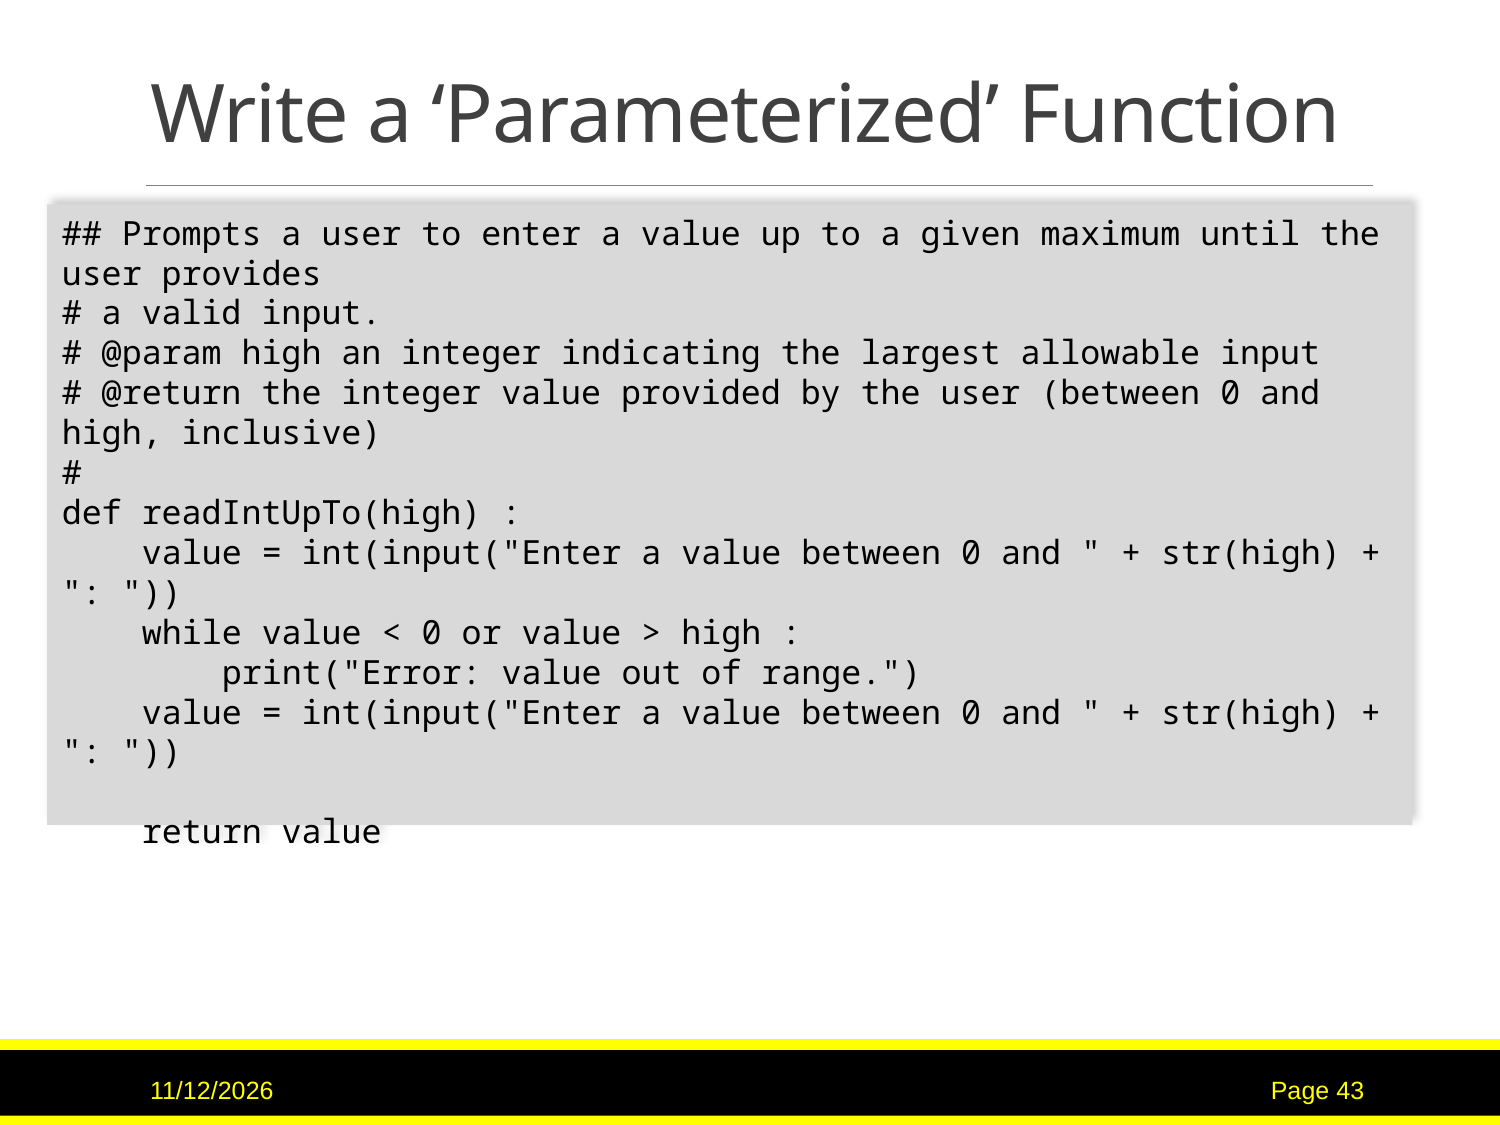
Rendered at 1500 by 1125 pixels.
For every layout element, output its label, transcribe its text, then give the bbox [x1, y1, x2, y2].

title Write a ‘Parameterized’ Function [135, 47, 1373, 167]
text_box ## Prompts a user to enter a value up to a given maximum until the user provides # a valid input. # @param high an integer indicating the largest allowable input # @return the integer value provided by the user (between 0 and high, inclusive) # def readIntUpTo(high) : value = int(input("Enter a value between 0 and " + str(high) + ": ")) while value < 0 or value > high : print("Error: value out of range.") value = int(input("Enter a value between 0 and " + str(high) + ": ")) return value [47, 204, 1413, 825]
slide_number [135, 1059, 440, 1120]
list [47, 204, 1435, 905]
slide_number Page 43 [1218, 1059, 1380, 1120]
